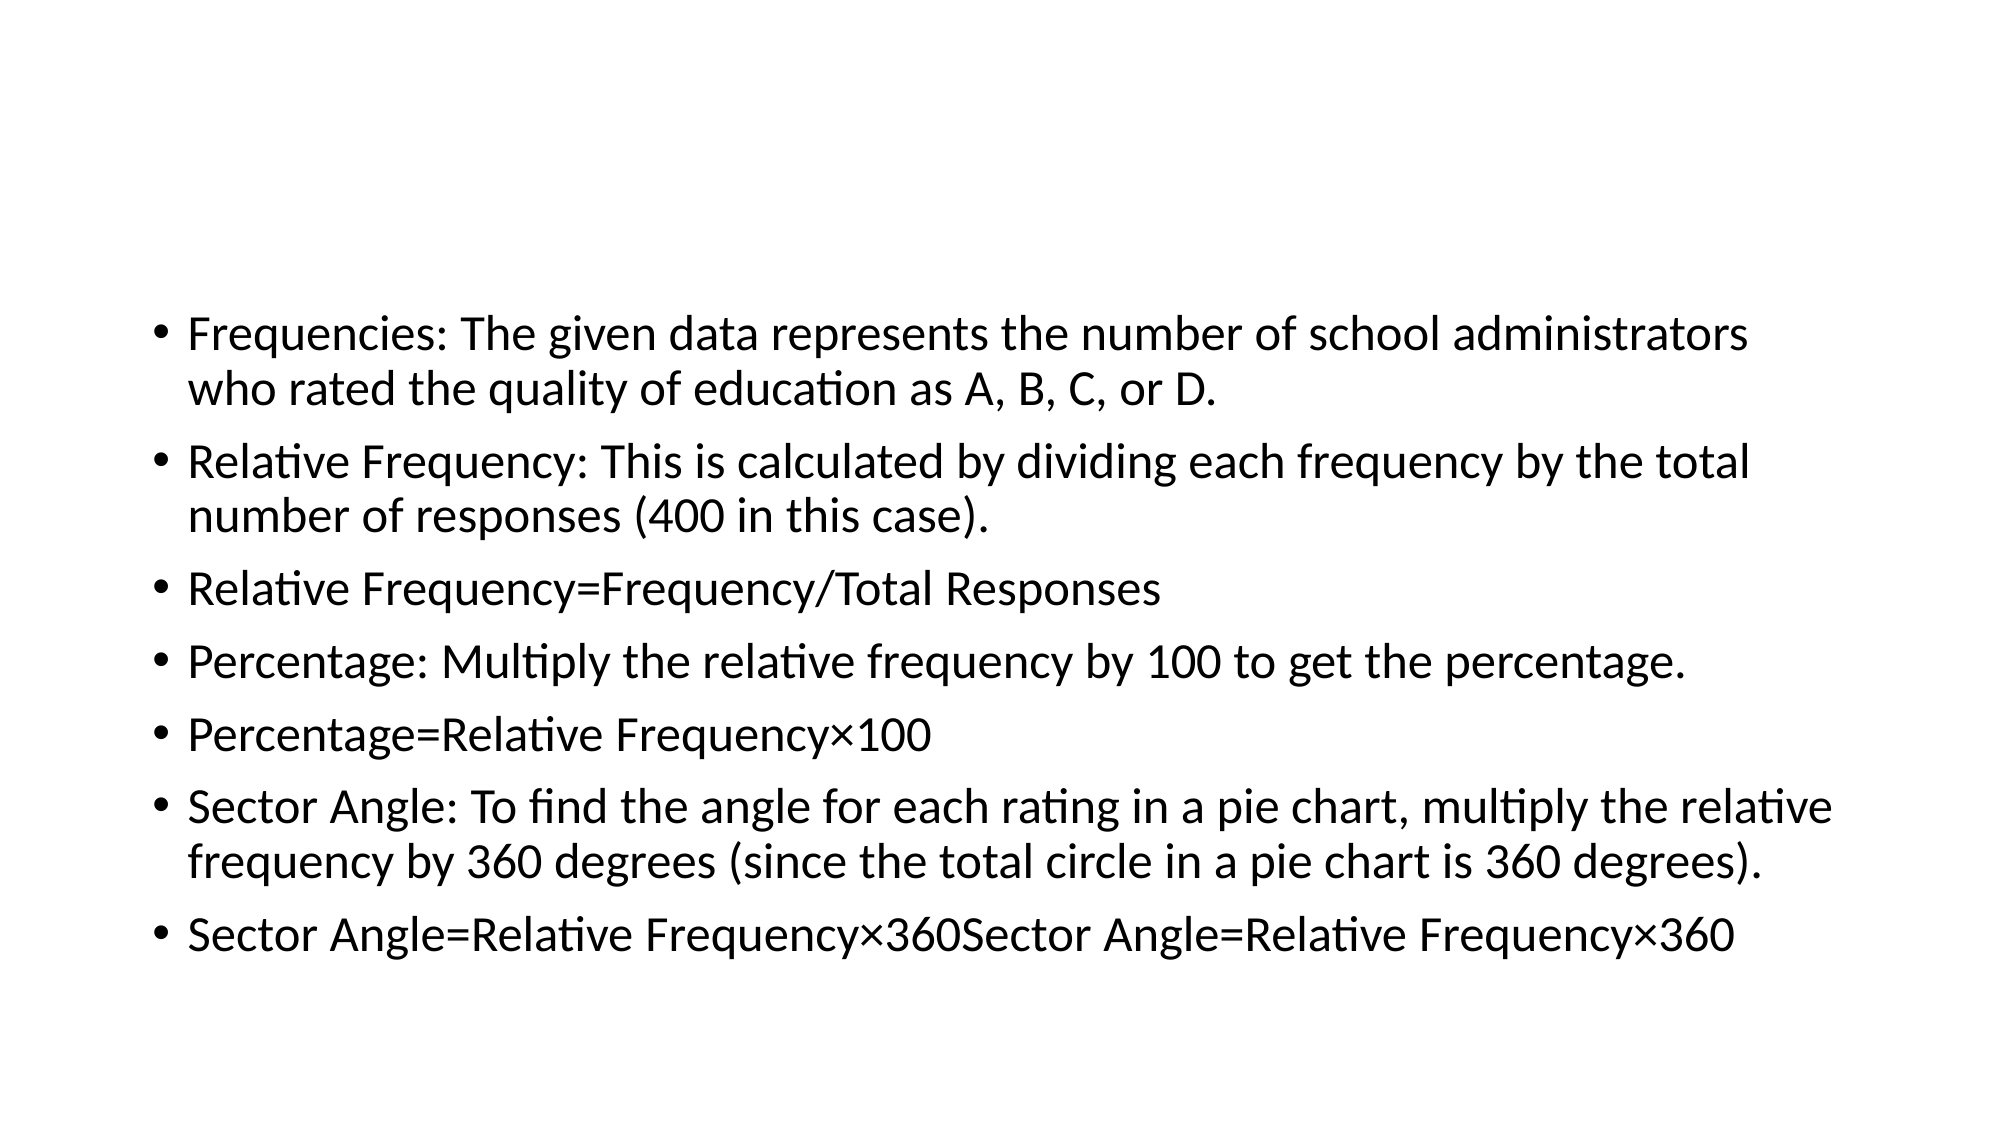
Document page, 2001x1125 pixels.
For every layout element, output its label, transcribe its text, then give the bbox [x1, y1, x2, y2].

list Frequencies: The given data represents the number of school administrators who rated the quality of education as A, B, C, or D. Relative Frequency: This is calculated by dividing each frequency by the total number of responses (400 in this case). Relative Frequency=Frequency/Total Responses Percentage: Multiply the relative frequency by 100 to get the percentage. Percentage=Relative Frequency×100 Sector Angle: To find the angle for each rating in a pie chart, multiply the relative frequency by 360 degrees (since the total circle in a pie chart is 360 degrees). Sector Angle=Relative Frequency×360Sector Angle=Relative Frequency×360 [137, 299, 1863, 1014]
